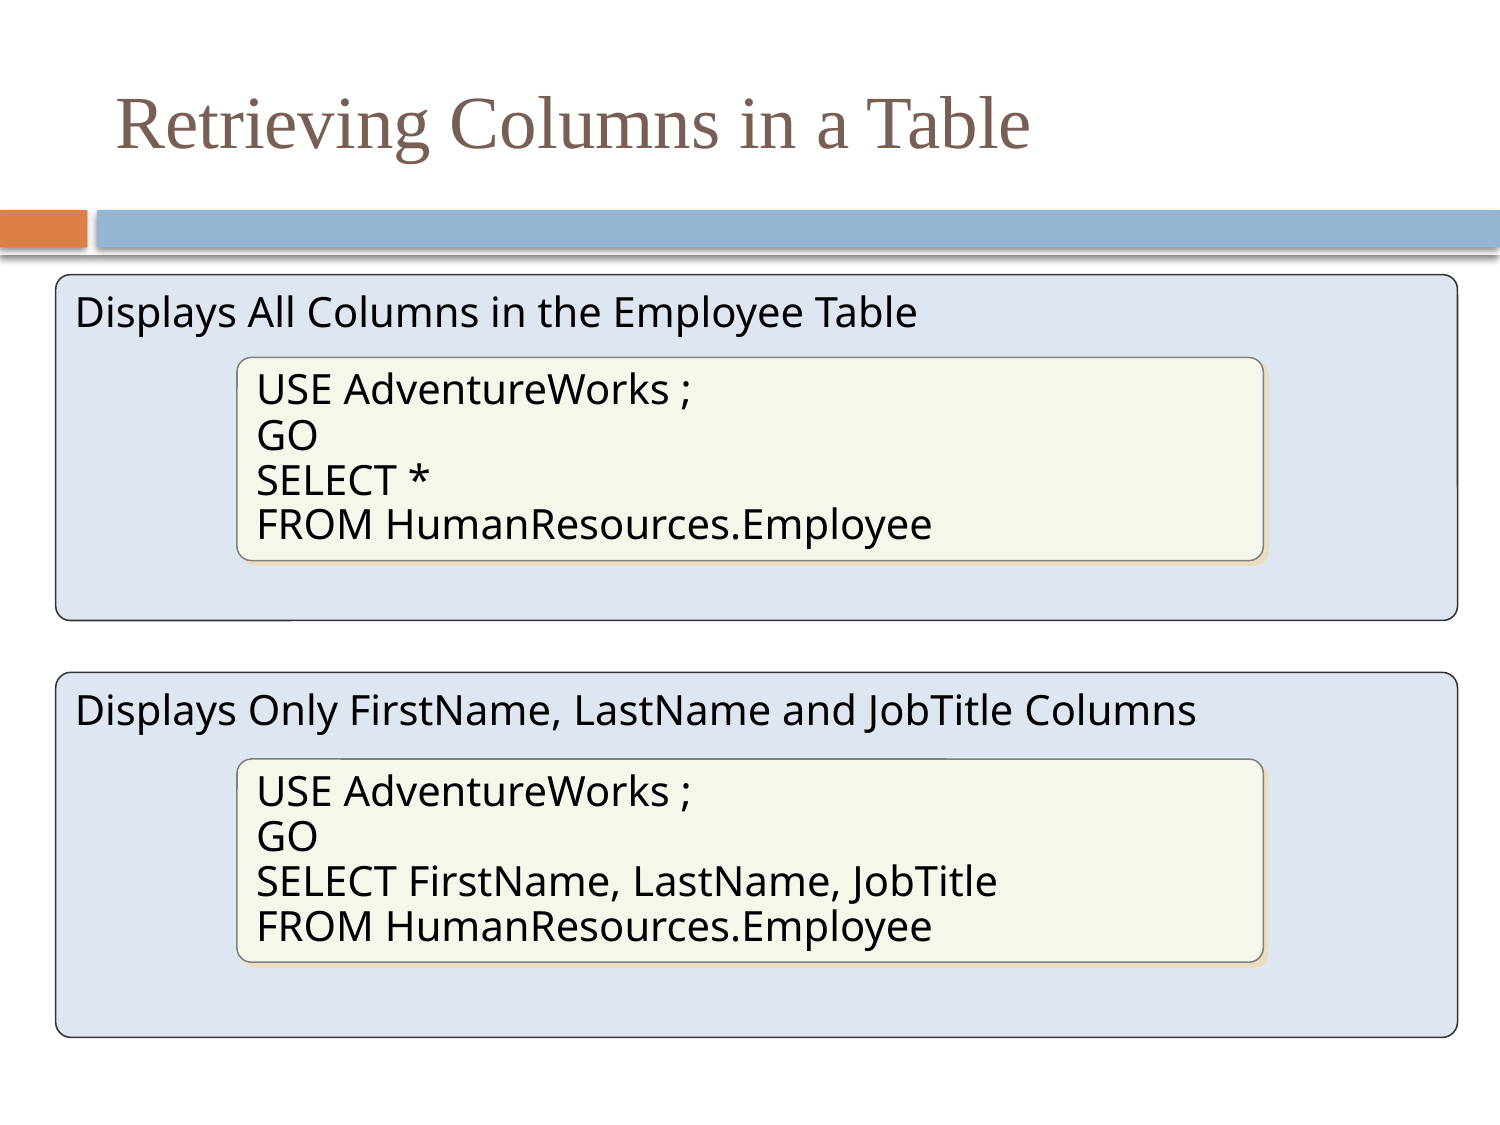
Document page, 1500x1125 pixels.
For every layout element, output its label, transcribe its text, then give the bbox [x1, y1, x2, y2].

title Retrieving Columns in a Table [100, 37, 1438, 200]
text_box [55, 274, 1458, 1038]
